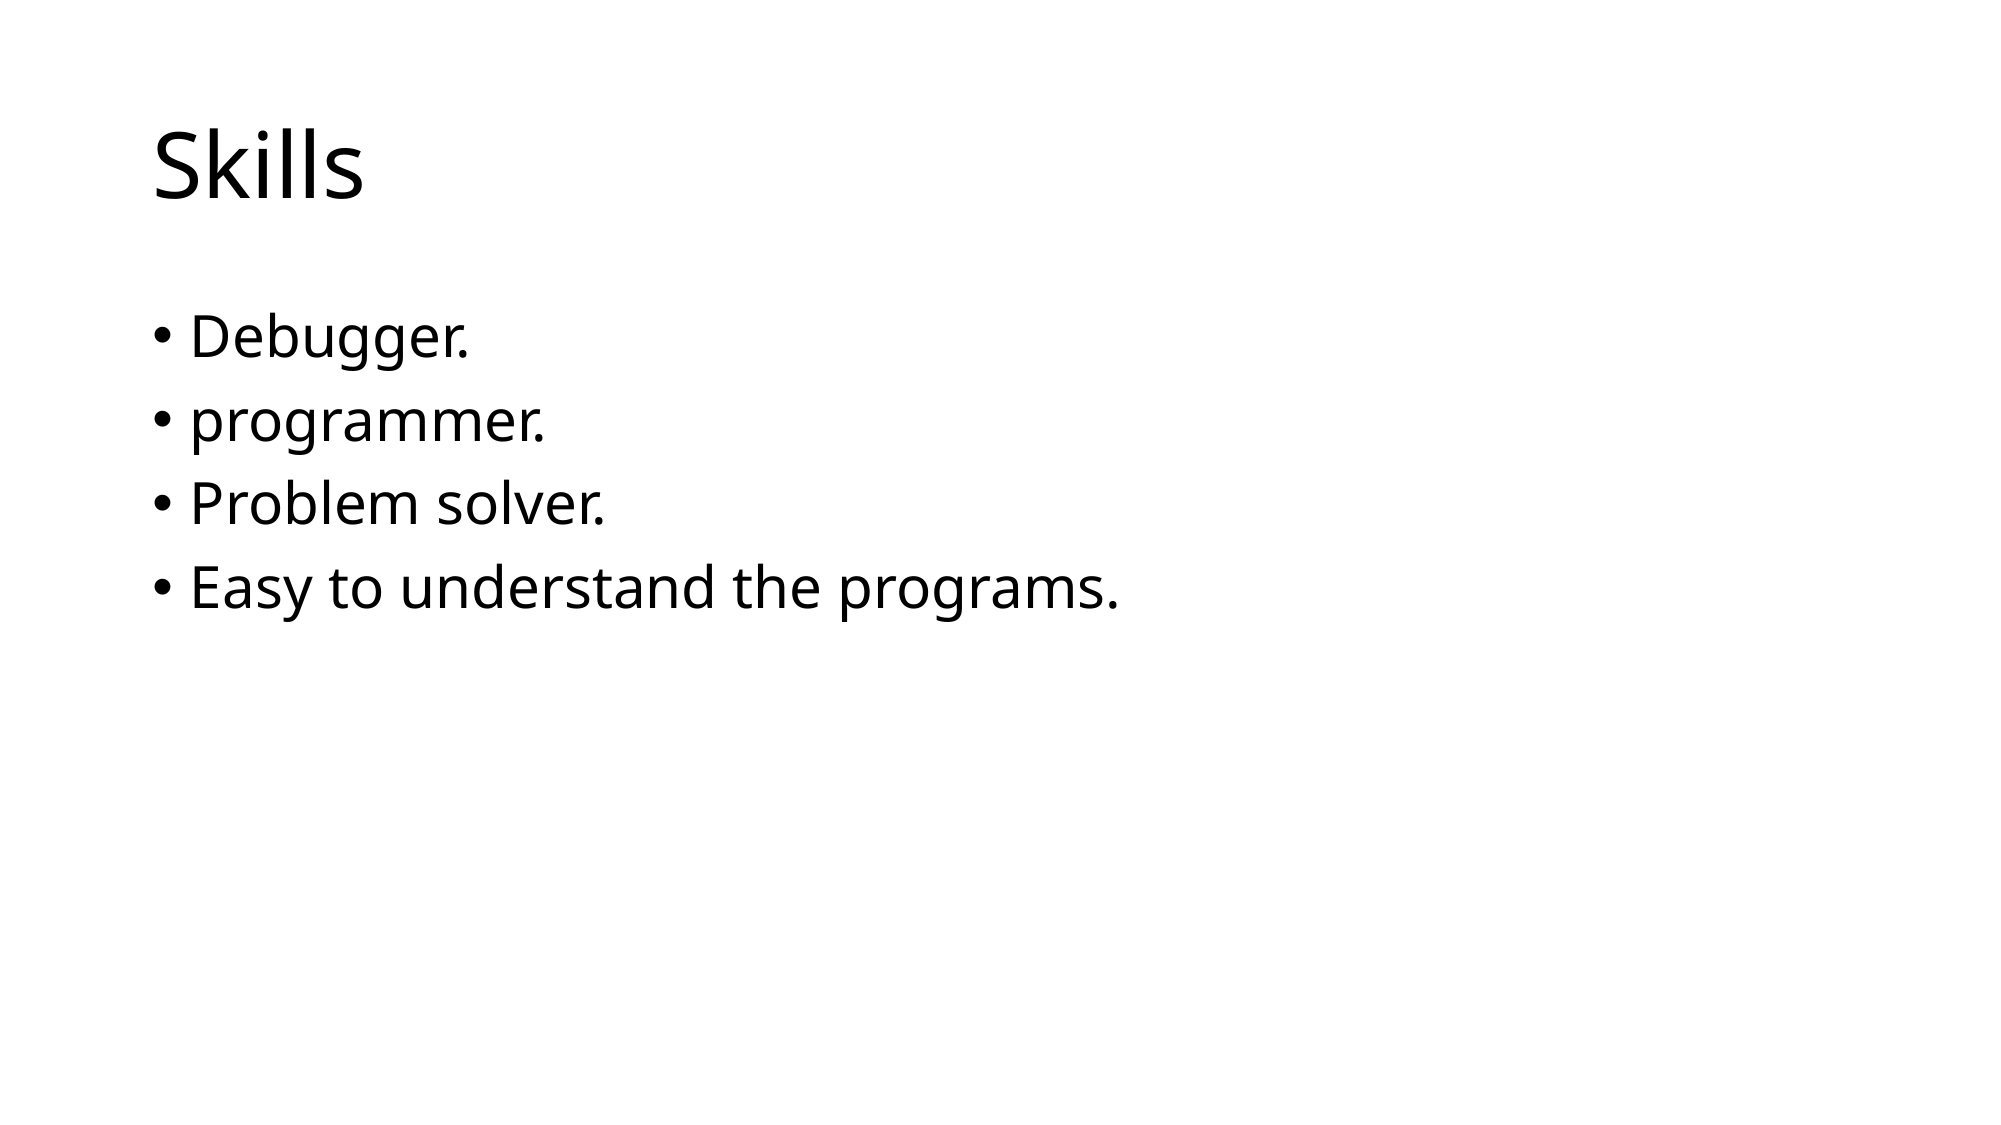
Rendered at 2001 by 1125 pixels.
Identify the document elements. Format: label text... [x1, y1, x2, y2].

title Skills [137, 59, 630, 278]
list Debugger. programmer. Problem solver. Easy to understand the programs. [137, 299, 1863, 1014]
